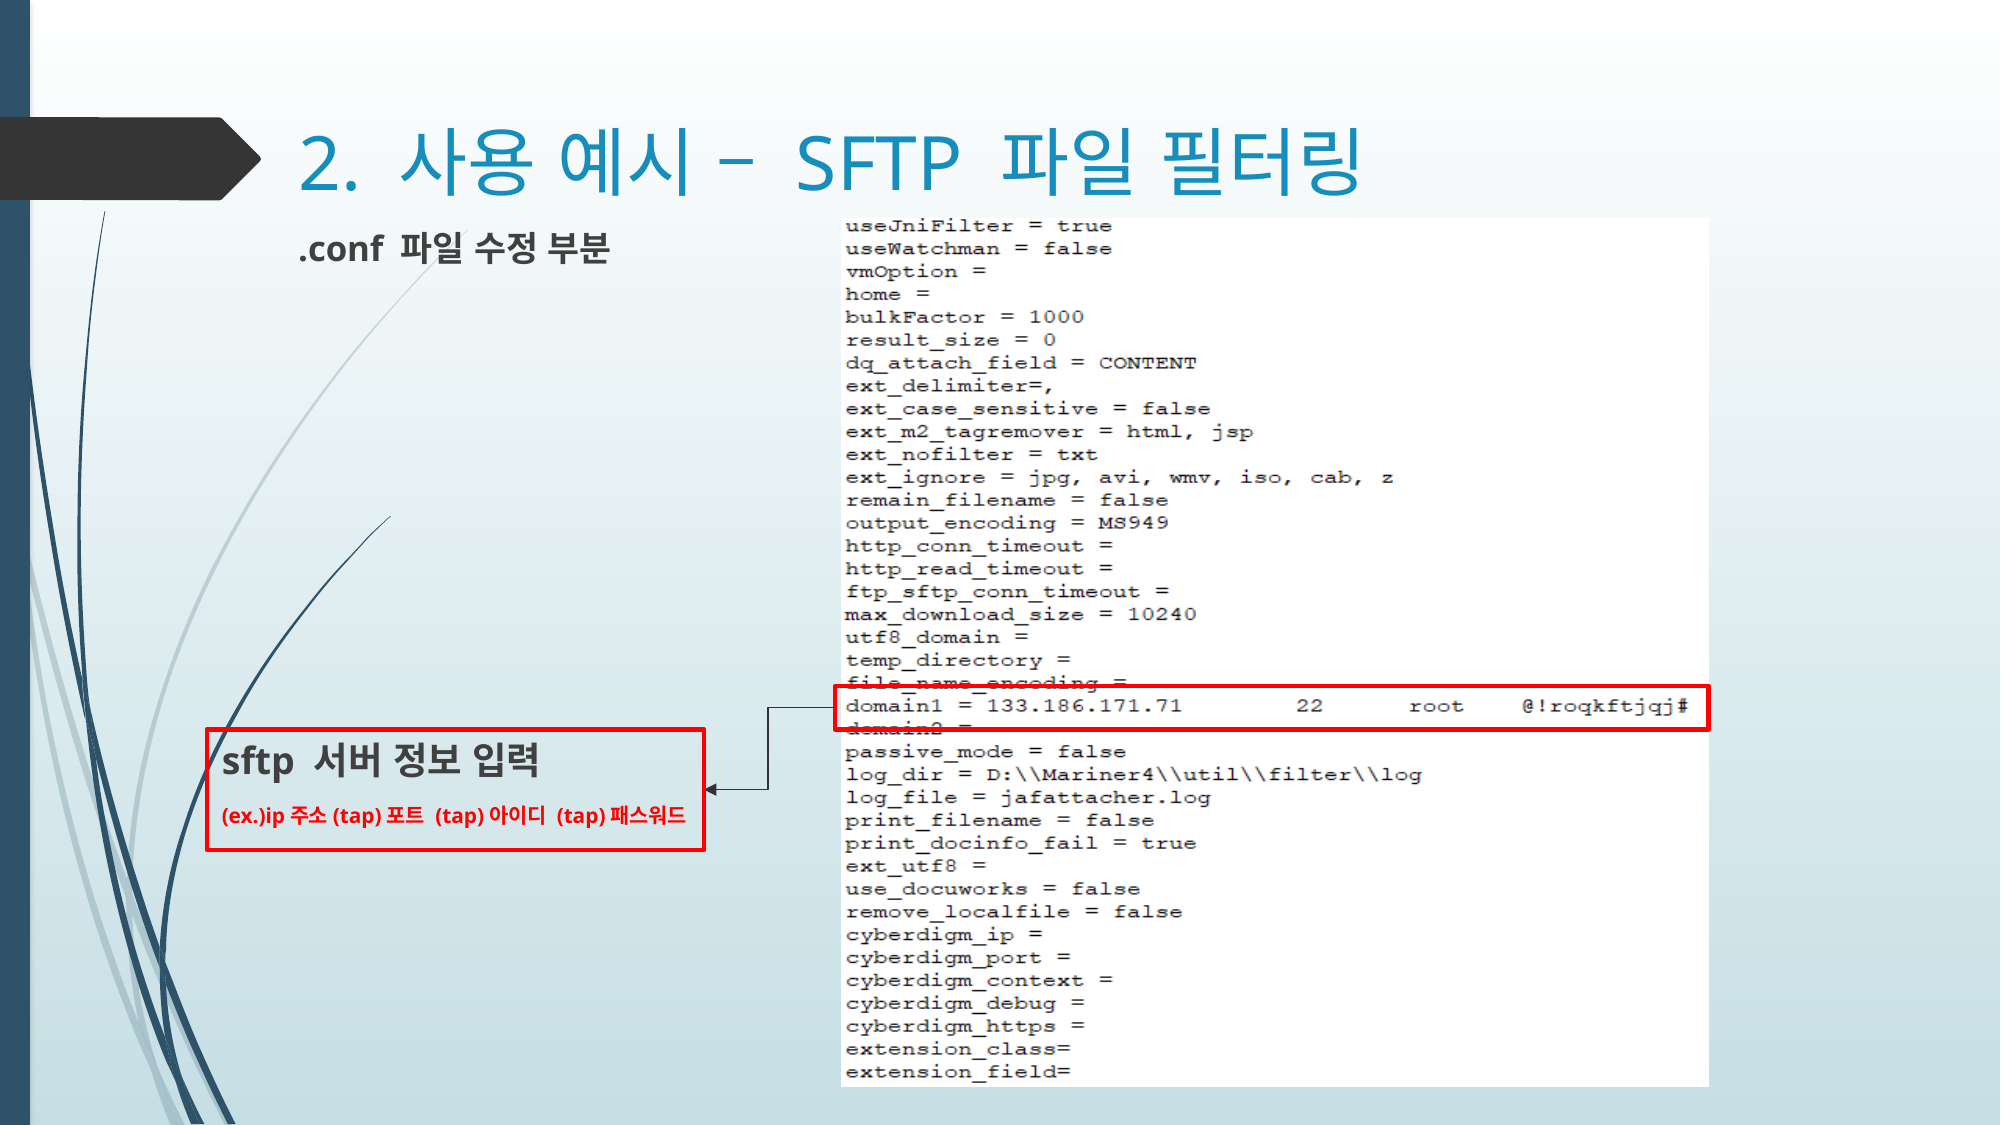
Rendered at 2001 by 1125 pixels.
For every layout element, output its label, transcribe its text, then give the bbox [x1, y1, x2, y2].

picture [841, 218, 1709, 1087]
text_box [206, 728, 705, 851]
title 2. 사용 예시 – SFTP 파일 필터링 [283, 108, 1746, 219]
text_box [703, 707, 836, 790]
text_box .conf 파일 수정 부분 [283, 218, 806, 276]
